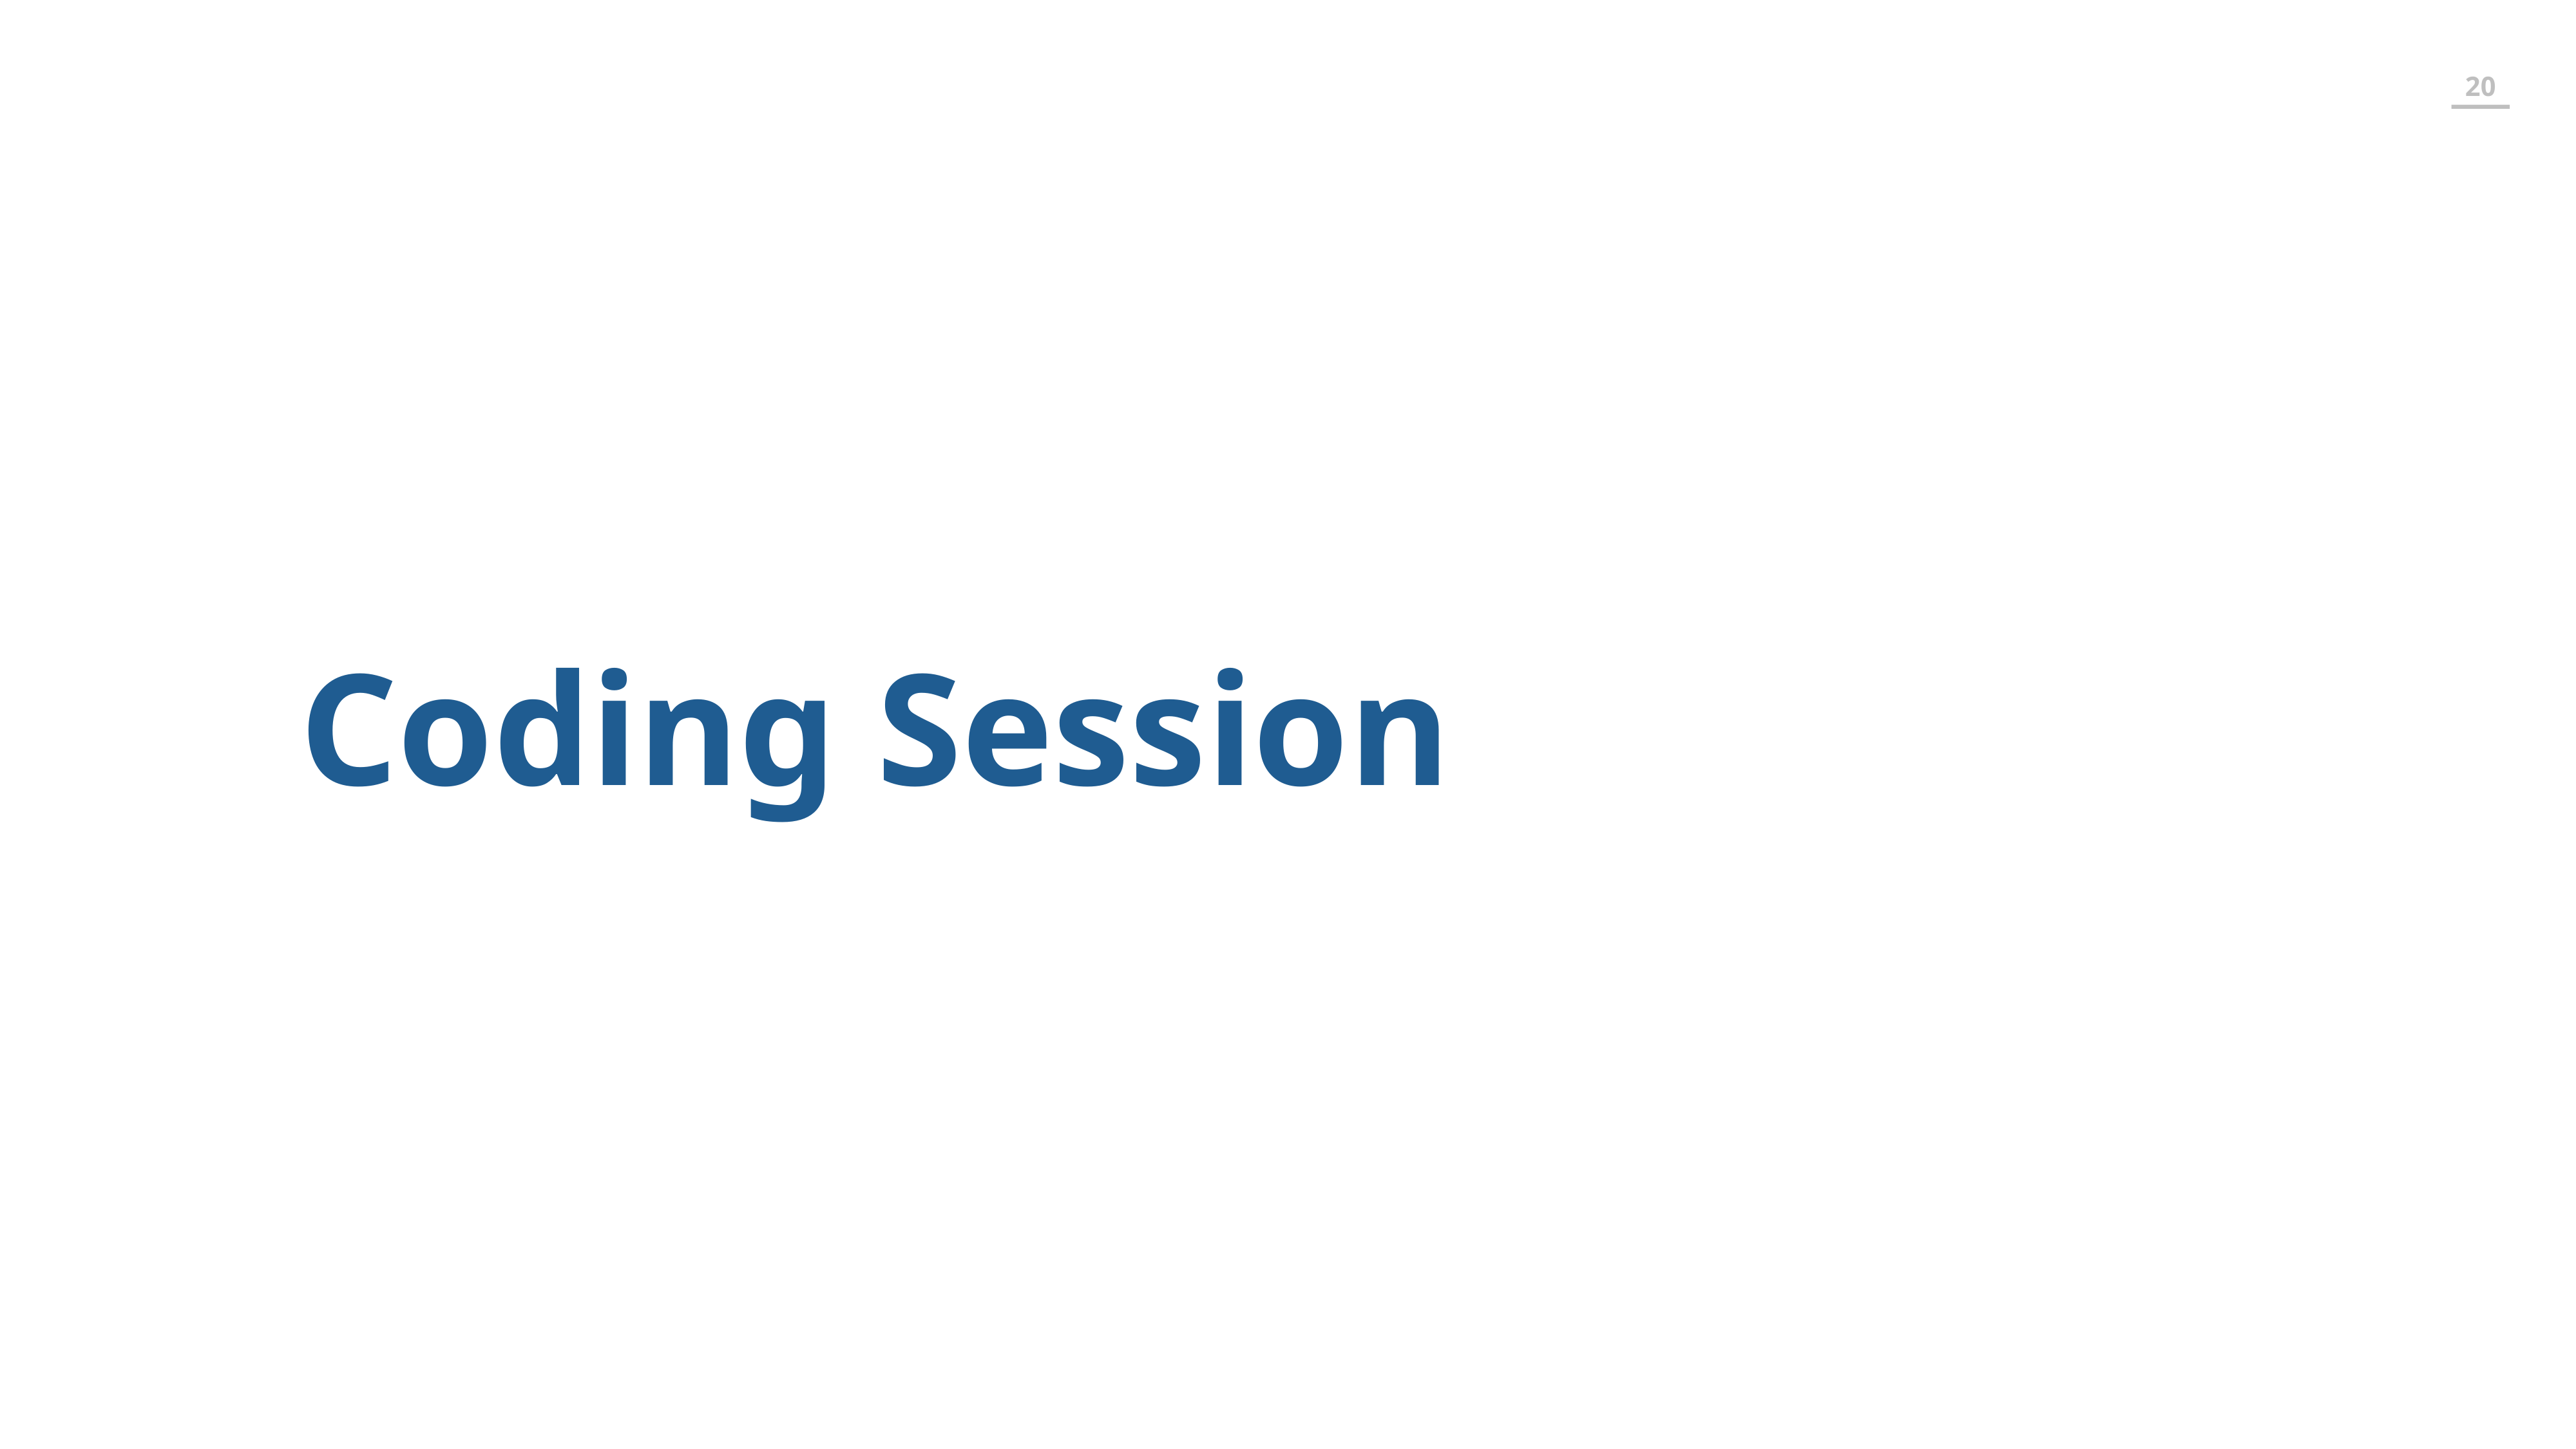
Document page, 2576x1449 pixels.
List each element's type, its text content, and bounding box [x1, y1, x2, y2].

text_box Coding Session [290, 626, 1508, 821]
